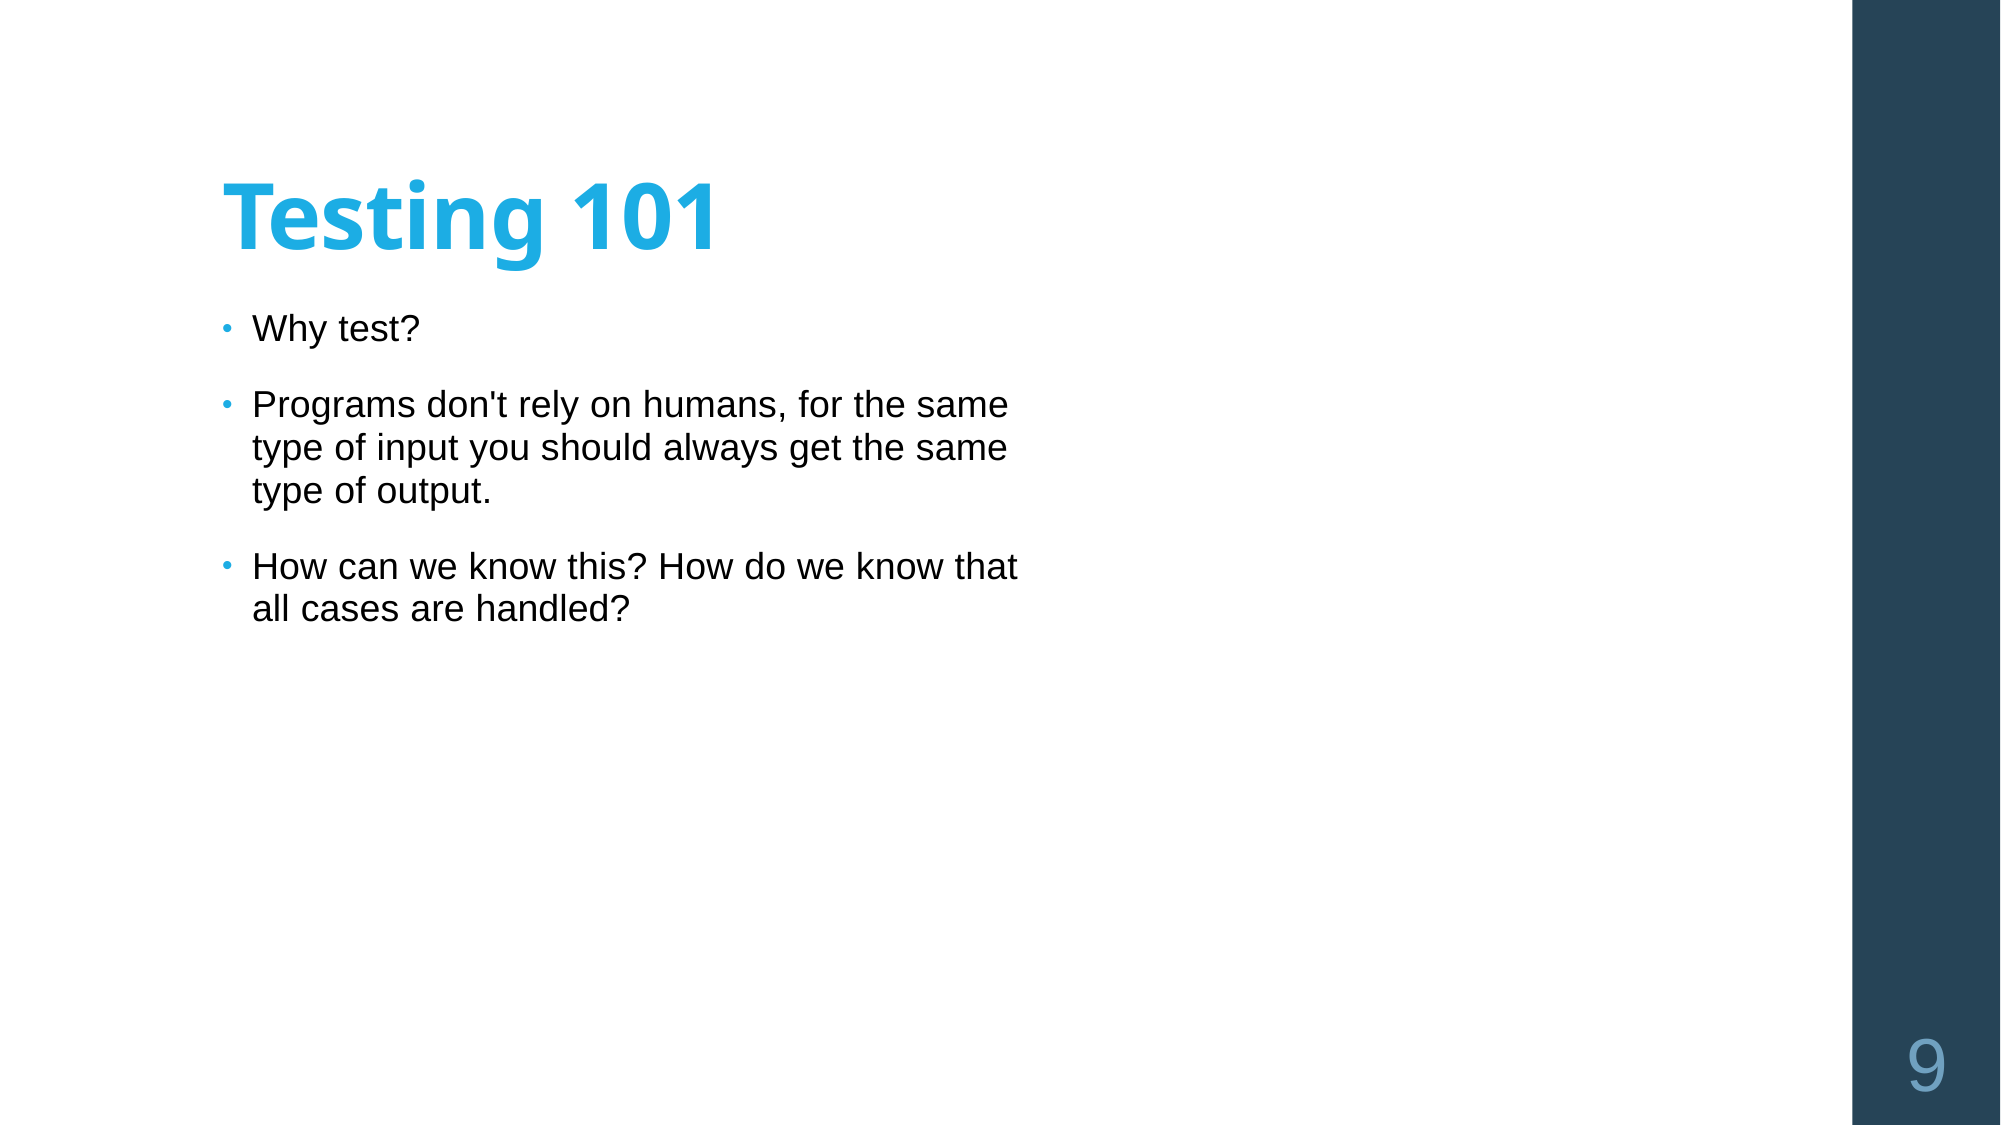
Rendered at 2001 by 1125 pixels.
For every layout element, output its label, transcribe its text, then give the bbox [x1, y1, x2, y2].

list Why test? Programs don't rely on humans, for the same type of input you should always get the same type of output. How can we know this? How do we know that all cases are handled? [206, 299, 1037, 1014]
title Testing 101 [206, 60, 1797, 278]
slide_number 9 [1852, 1012, 2000, 1110]
